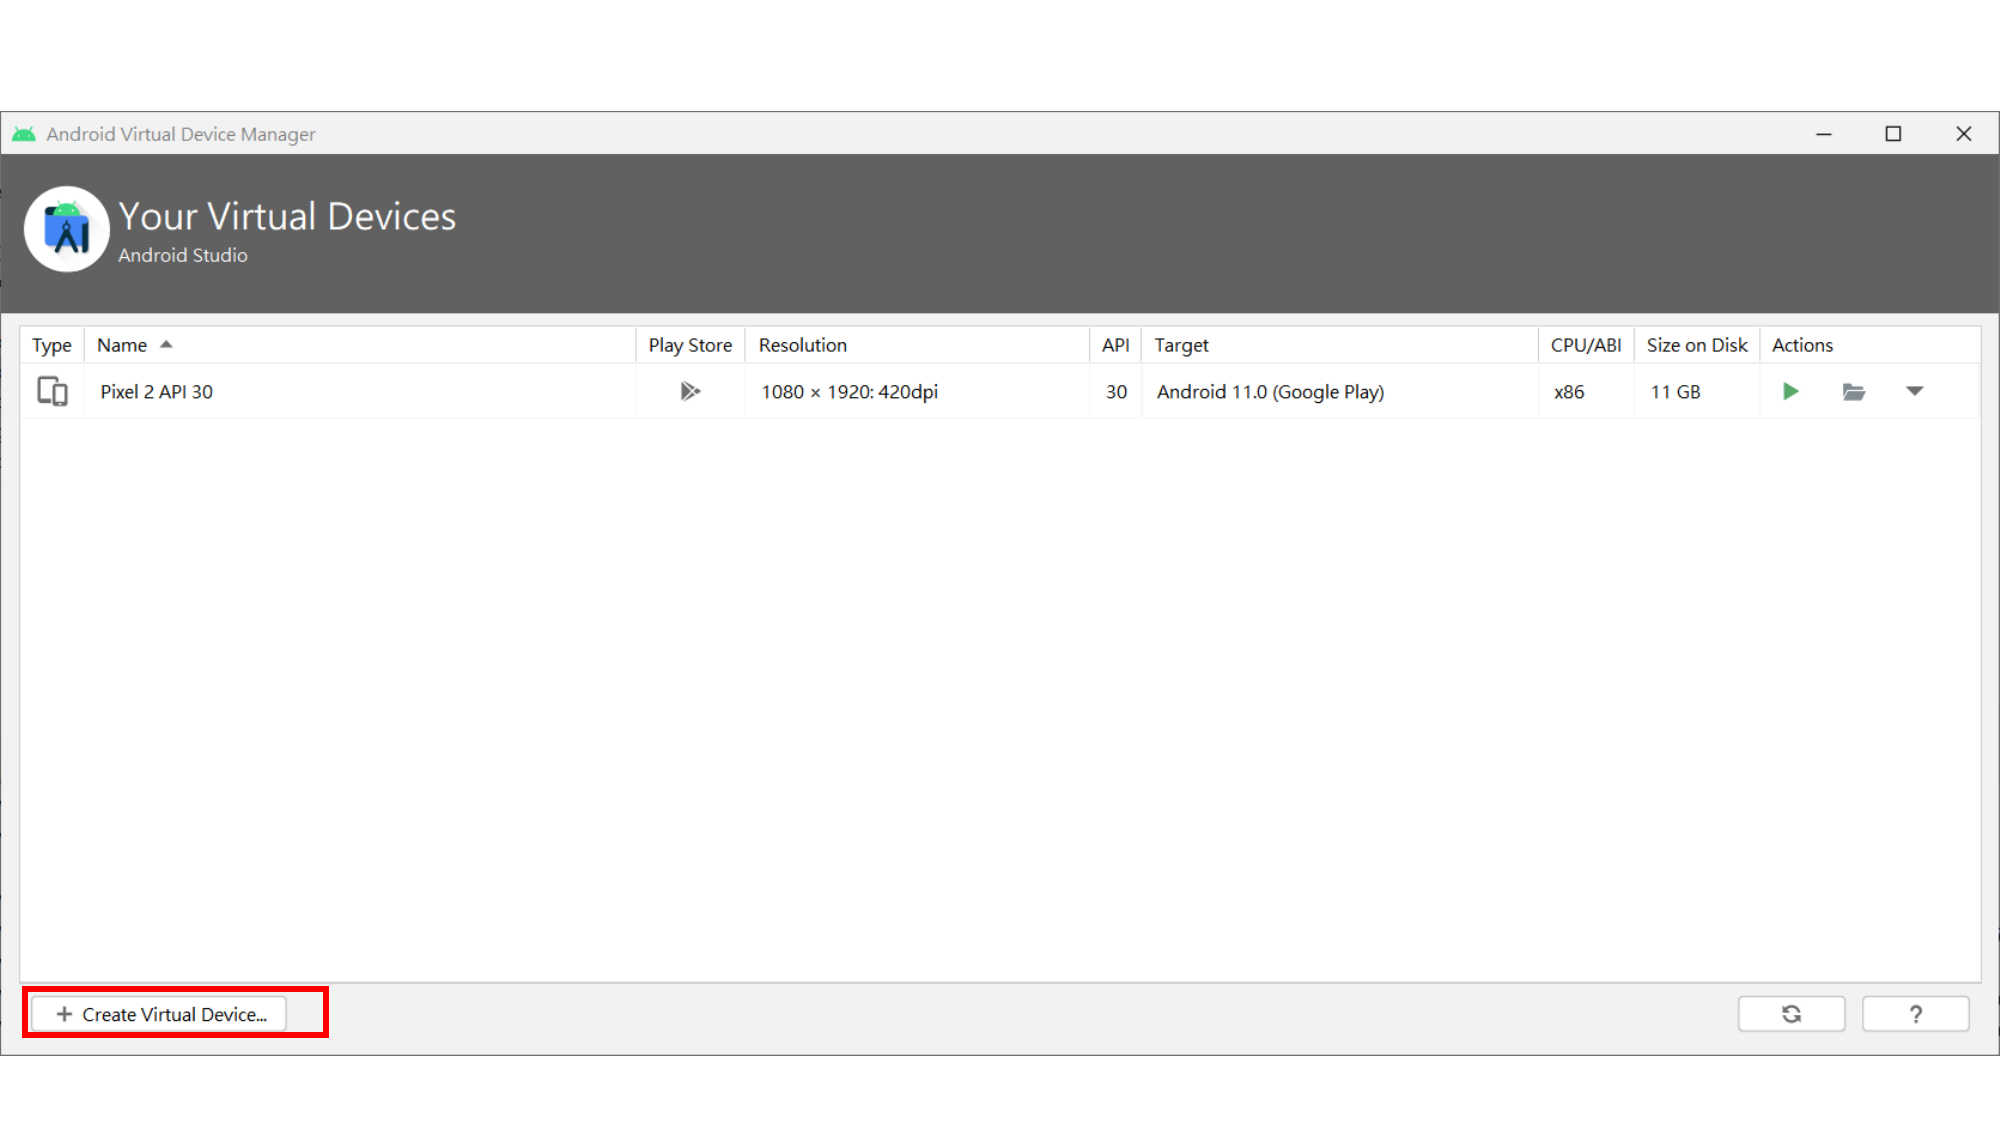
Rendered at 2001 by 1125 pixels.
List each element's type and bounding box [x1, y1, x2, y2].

picture [0, 111, 2000, 1057]
